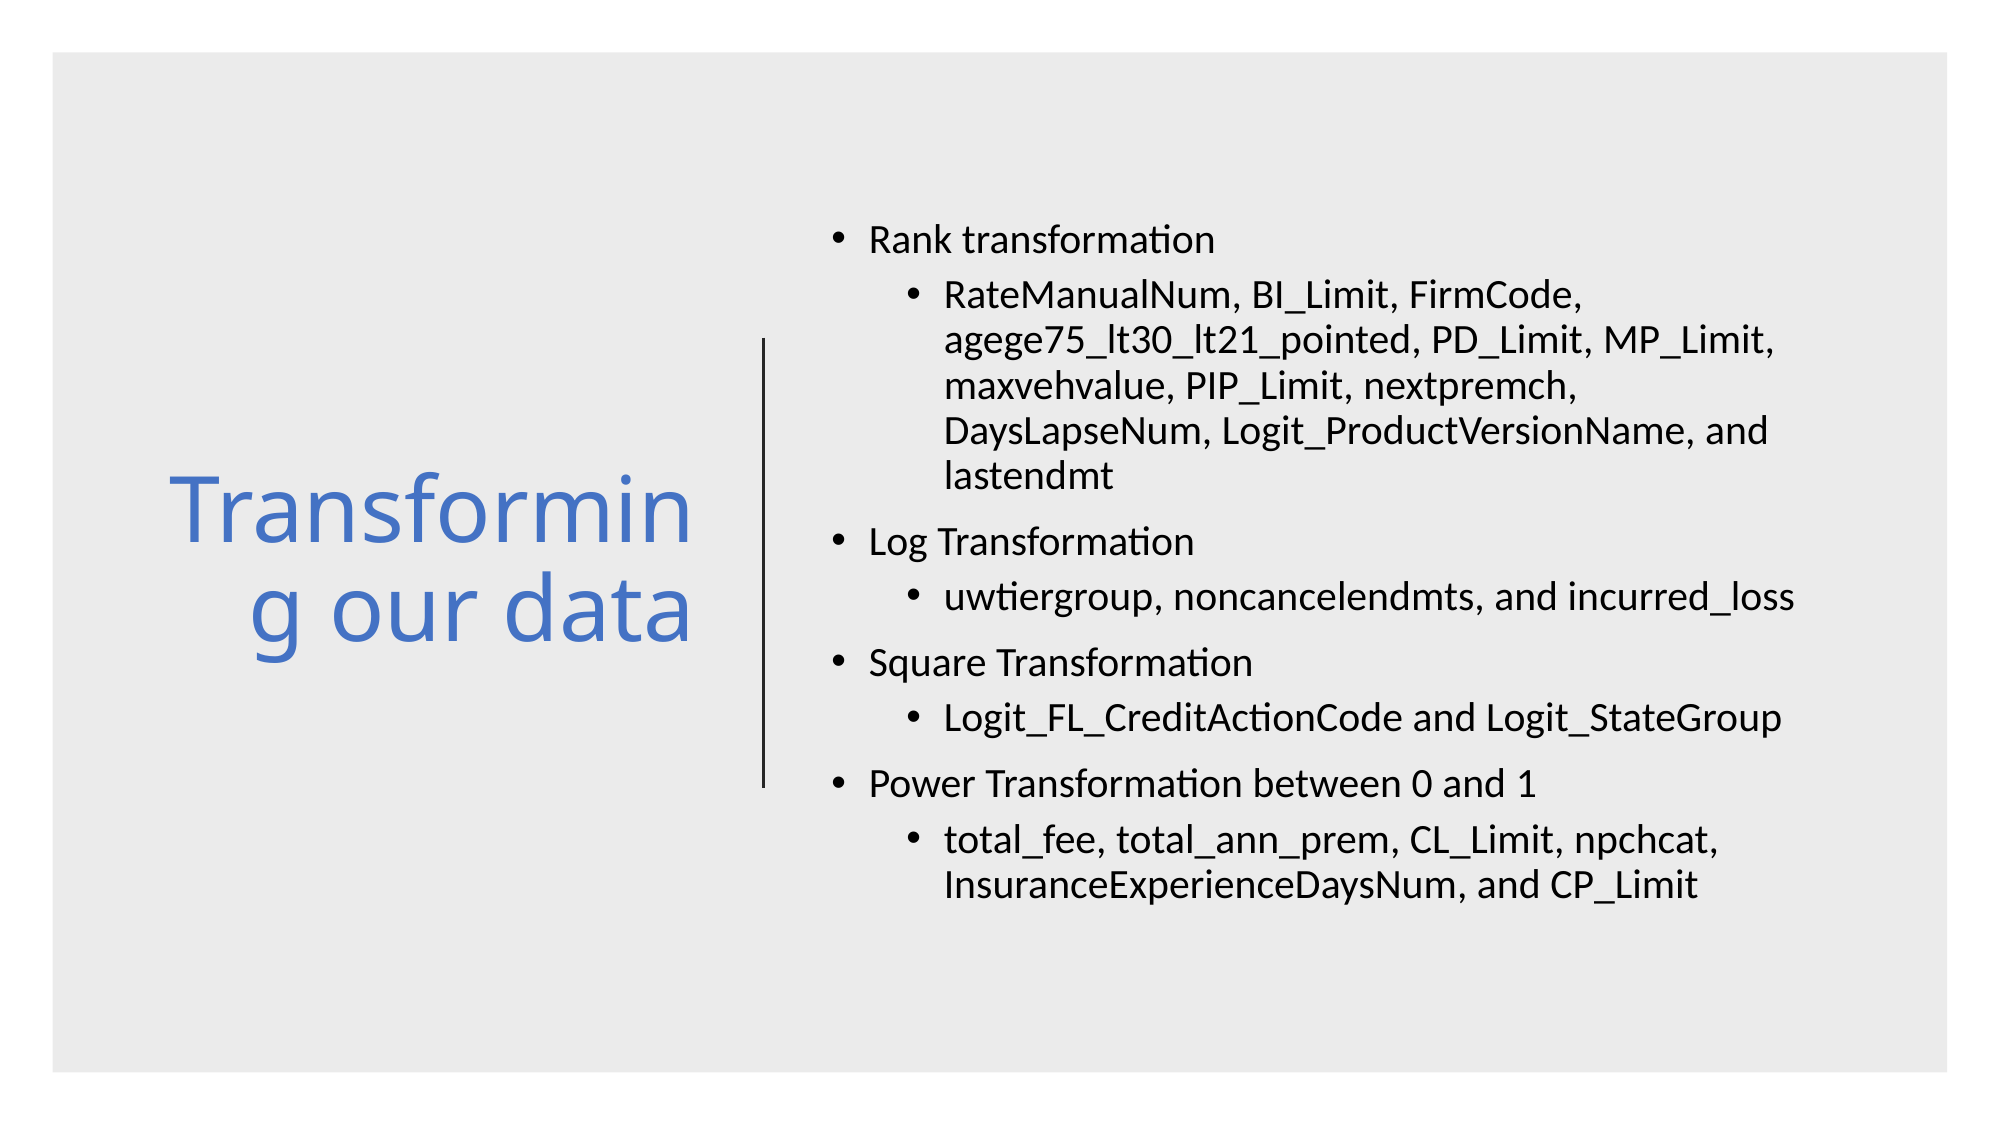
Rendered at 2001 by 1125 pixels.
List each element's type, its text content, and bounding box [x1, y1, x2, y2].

title Transforming our data [137, 158, 711, 967]
list Rank transformation RateManualNum, BI_Limit, FirmCode, agege75_lt30_lt21_pointed, PD_Limit, MP_Limit, maxvehvalue, PIP_Limit, nextpremch, DaysLapseNum, Logit_ProductVersionName, and lastendmt Log Transformation uwtiergroup, noncancelendmts, and incurred_loss Square Transformation Logit_FL_CreditActionCode and Logit_StateGroup Power Transformation between 0 and 1 total_fee, total_ann_prem, CL_Limit, npchcat, InsuranceExperienceDaysNum, and CP_Limit [816, 158, 1863, 967]
text_box [52, 51, 1948, 1073]
